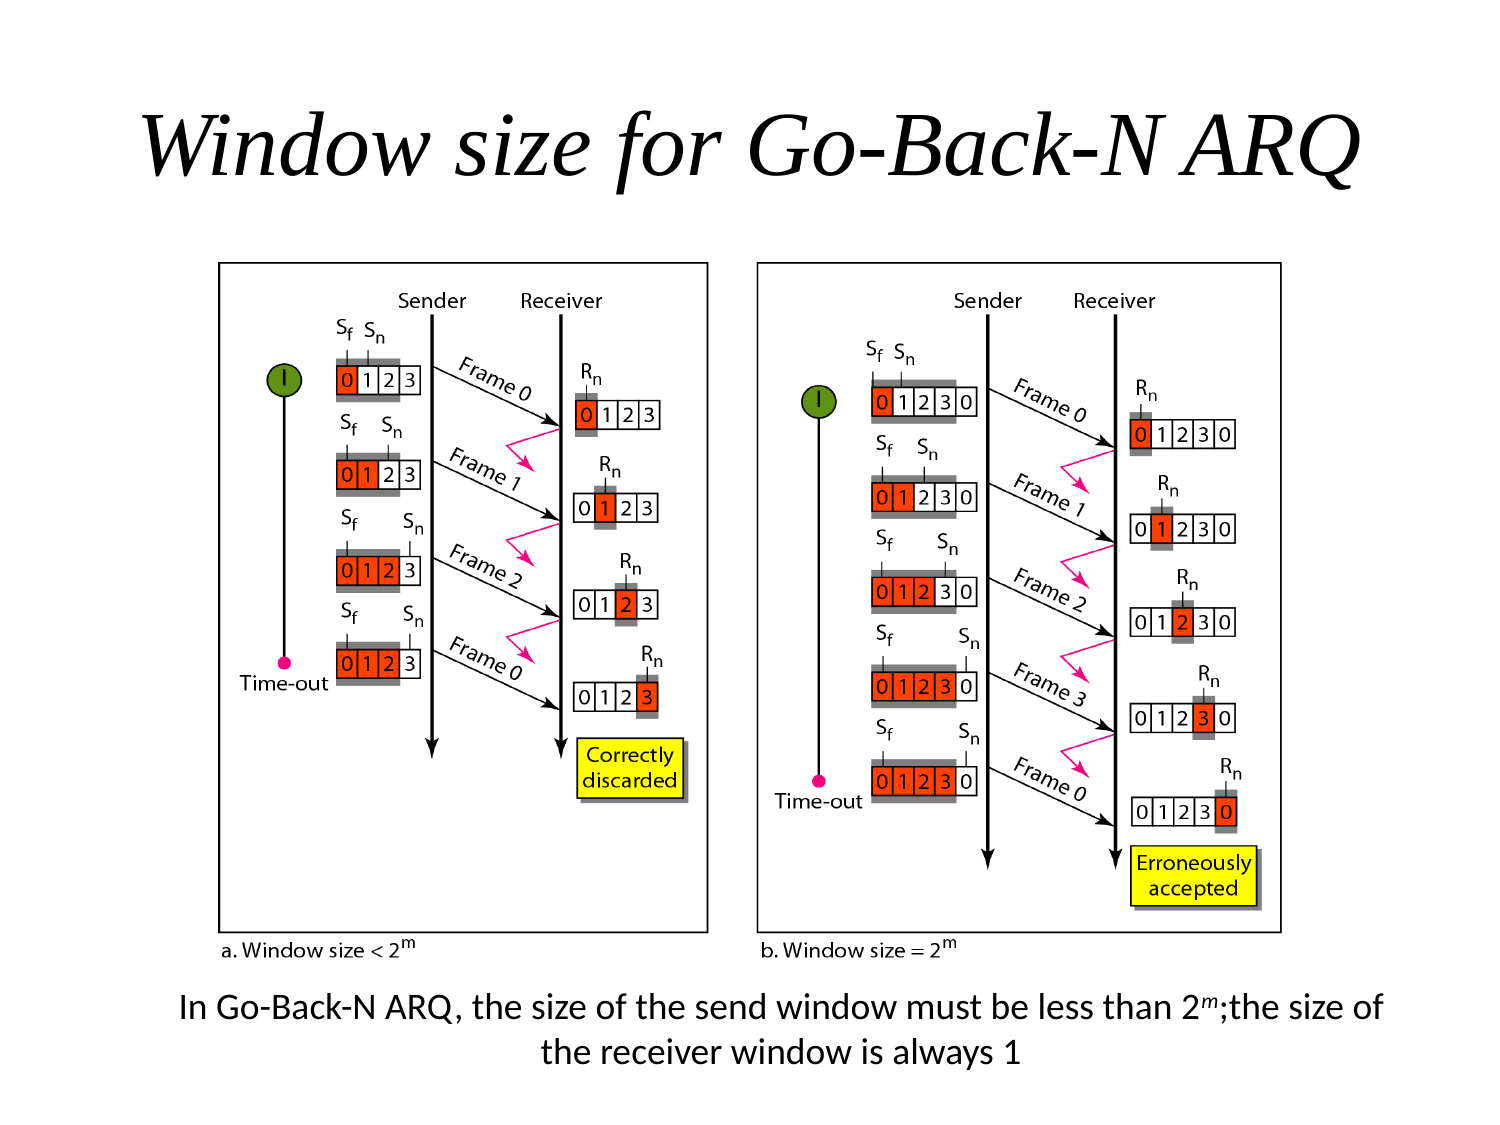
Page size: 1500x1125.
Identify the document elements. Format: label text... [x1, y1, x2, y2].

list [218, 262, 1282, 963]
text_box In Go-Back-N ARQ, the size of the send window must be less than 2m;the size of the receiver window is always 1 [162, 974, 1400, 1080]
title Window size for Go-Back-N ARQ [75, 45, 1425, 233]
